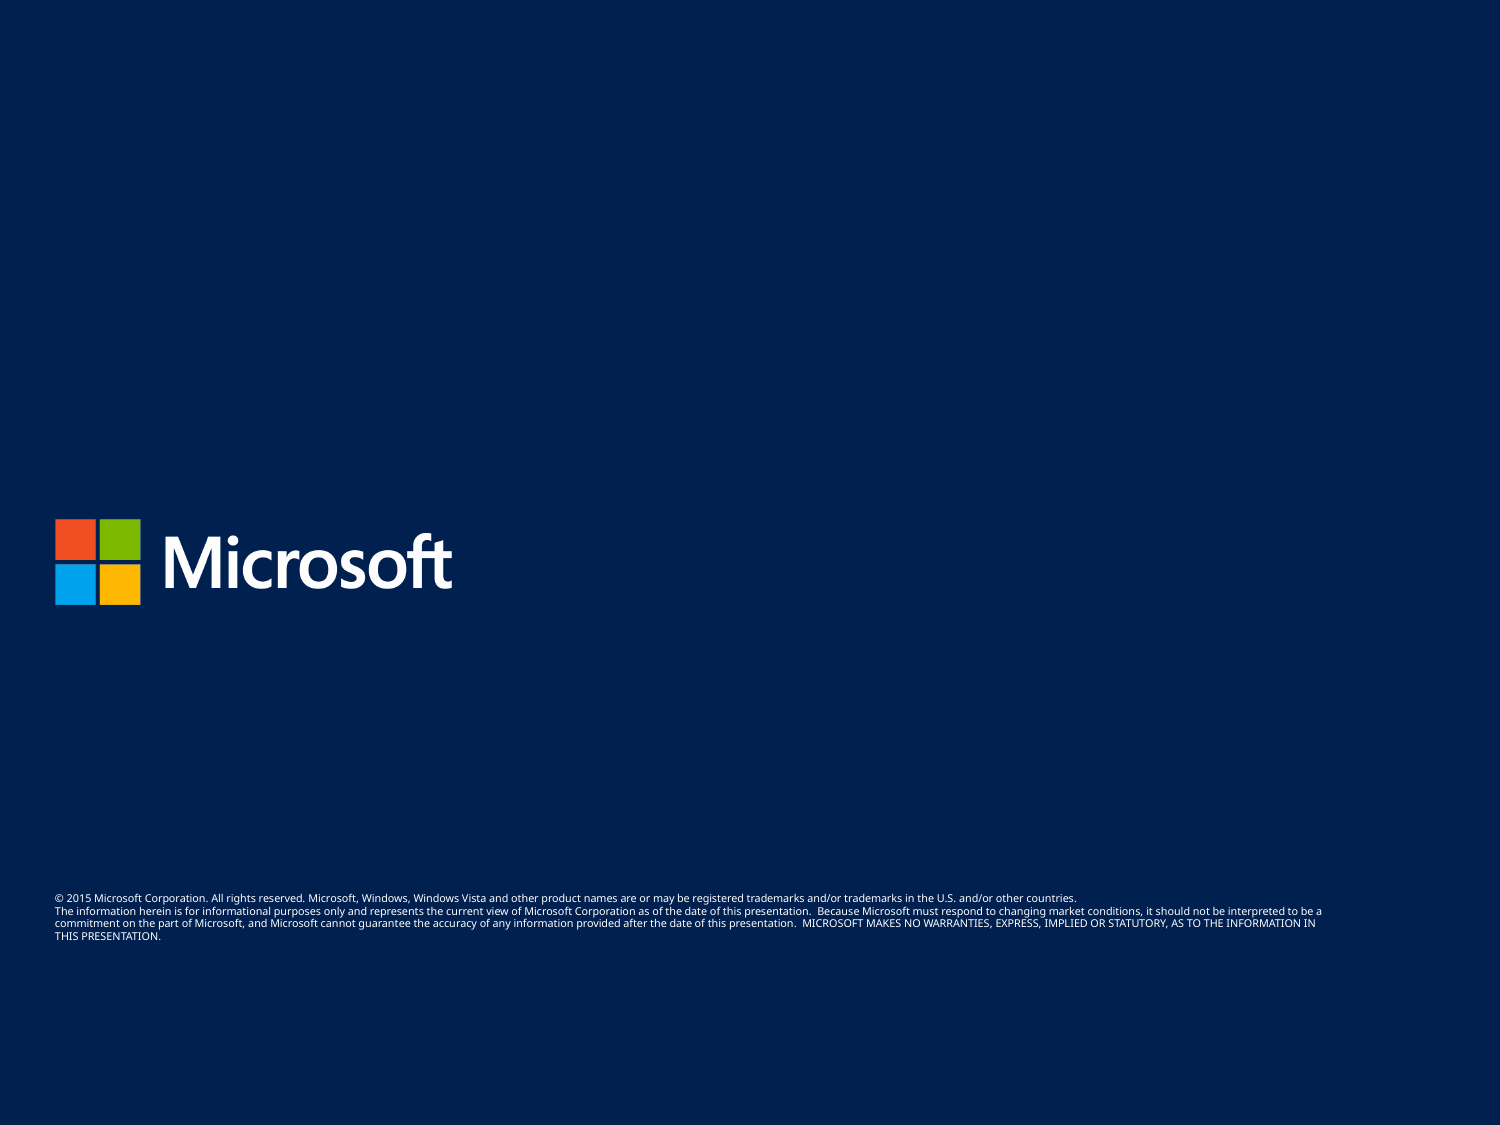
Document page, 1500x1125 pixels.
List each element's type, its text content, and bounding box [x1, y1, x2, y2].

picture [55, 519, 453, 606]
text_box © 2015 Microsoft Corporation. All rights reserved. Microsoft, Windows, Windows Vista and other product names are or may be registered trademarks and/or trademarks in the U.S. and/or other countries. The information herein is for informational purposes only and represents the current view of Microsoft Corporation as of the date of this presentation. Because Microsoft must respond to changing market conditions, it should not be interpreted to be a commitment on the part of Microsoft, and Microsoft cannot guarantee the accuracy of any information provided after the date of this presentation. MICROSOFT MAKES NO WARRANTIES, EXPRESS, IMPLIED OR STATUTORY, AS TO THE INFORMATION IN THIS PRESENTATION. [32, 873, 1357, 961]
